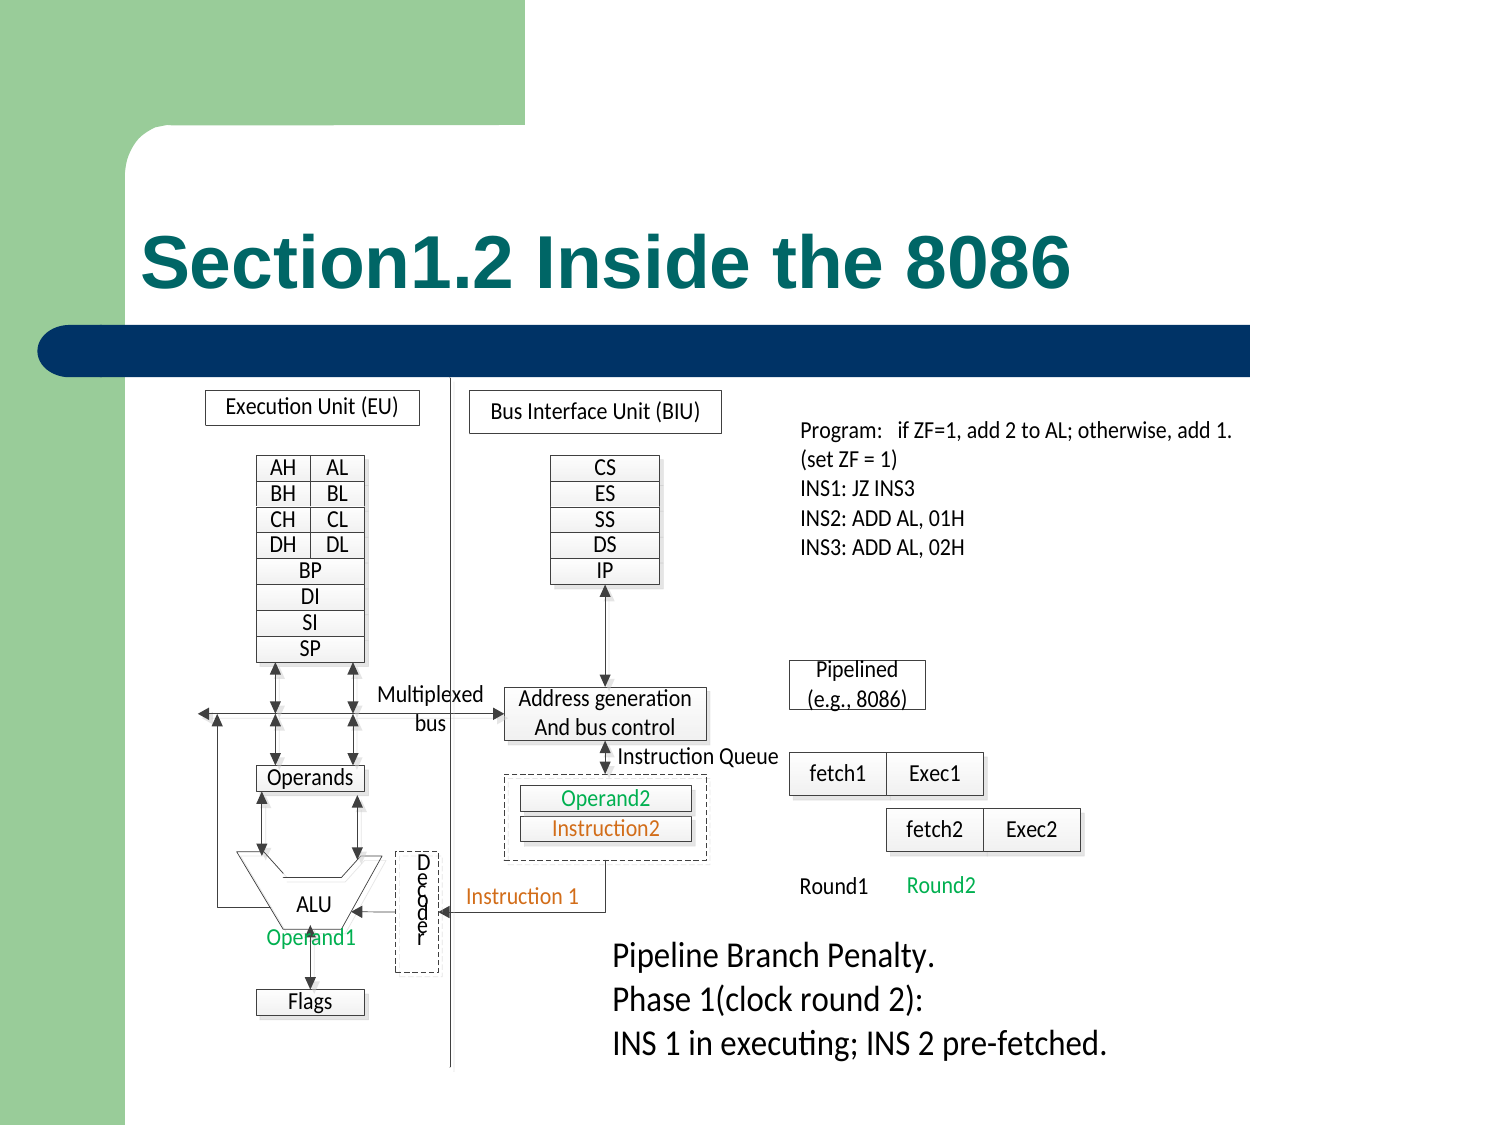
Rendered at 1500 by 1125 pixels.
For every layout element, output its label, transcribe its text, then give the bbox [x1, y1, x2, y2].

title Section1.2 Inside the 8086 [125, 125, 1425, 313]
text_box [159, 373, 1318, 1077]
